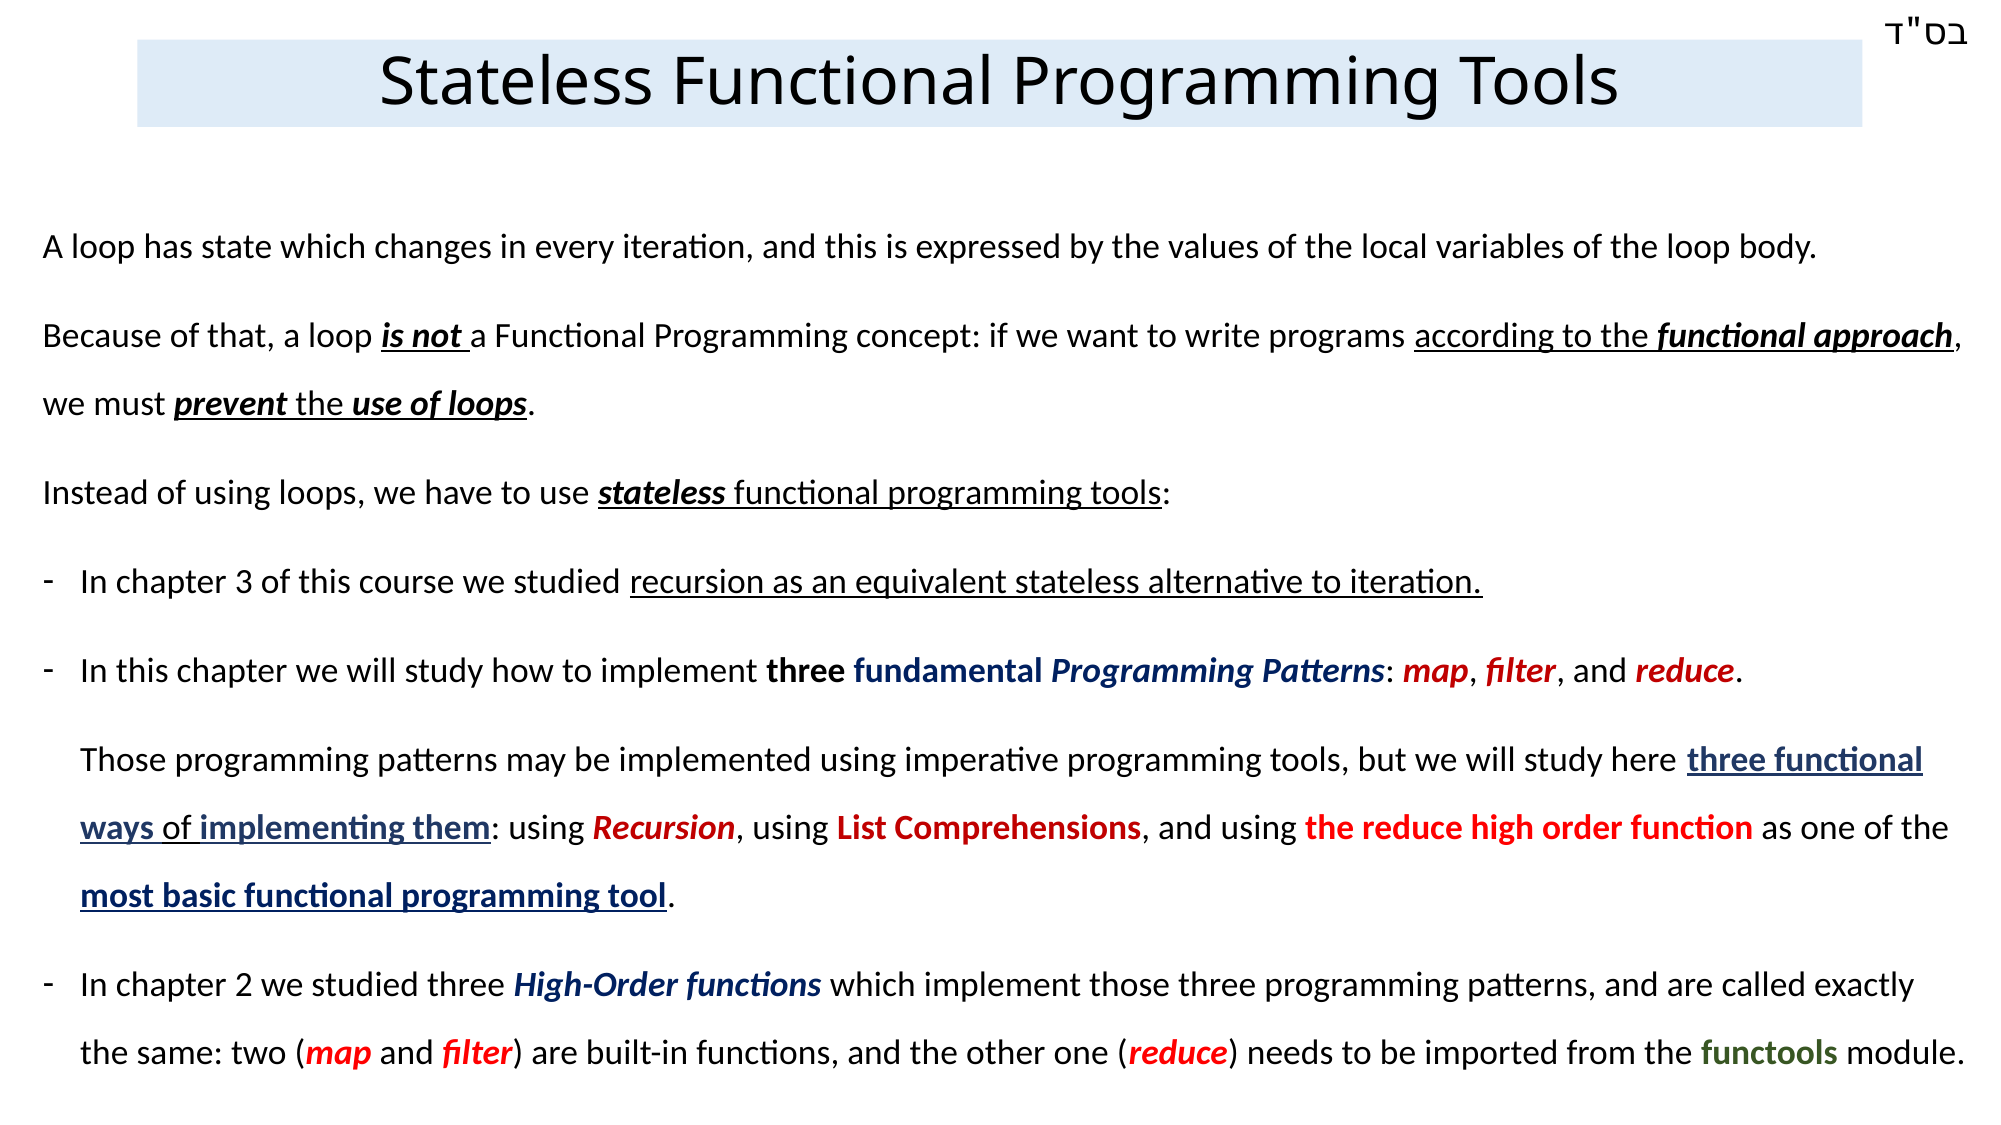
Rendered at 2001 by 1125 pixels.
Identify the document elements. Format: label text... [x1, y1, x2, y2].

title Stateless Functional Programming Tools [137, 39, 1863, 126]
list A loop has state which changes in every iteration, and this is expressed by the values of the local variables of the loop body. Because of that, a loop is not a Functional Programming concept: if we want to write programs according to the functional approach, we must prevent the use of loops. Instead of using loops, we have to use stateless functional programming tools: In chapter 3 of this course we studied recursion as an equivalent stateless alternative to iteration. In this chapter we will study how to implement three fundamental Programming Patterns: map, filter, and reduce. Those programming patterns may be implemented using imperative programming tools, but we will study here three functional ways of implementing them: using Recursion, using List Comprehensions, and using the reduce high order function as one of the most basic functional programming tool. In chapter 2 we studied three High-Order functions which implement those three programming patterns, and are called exactly the same: two (map and filter) are built-in functions, and the other one (reduce) needs to be imported from the functools module. [27, 126, 1983, 1104]
